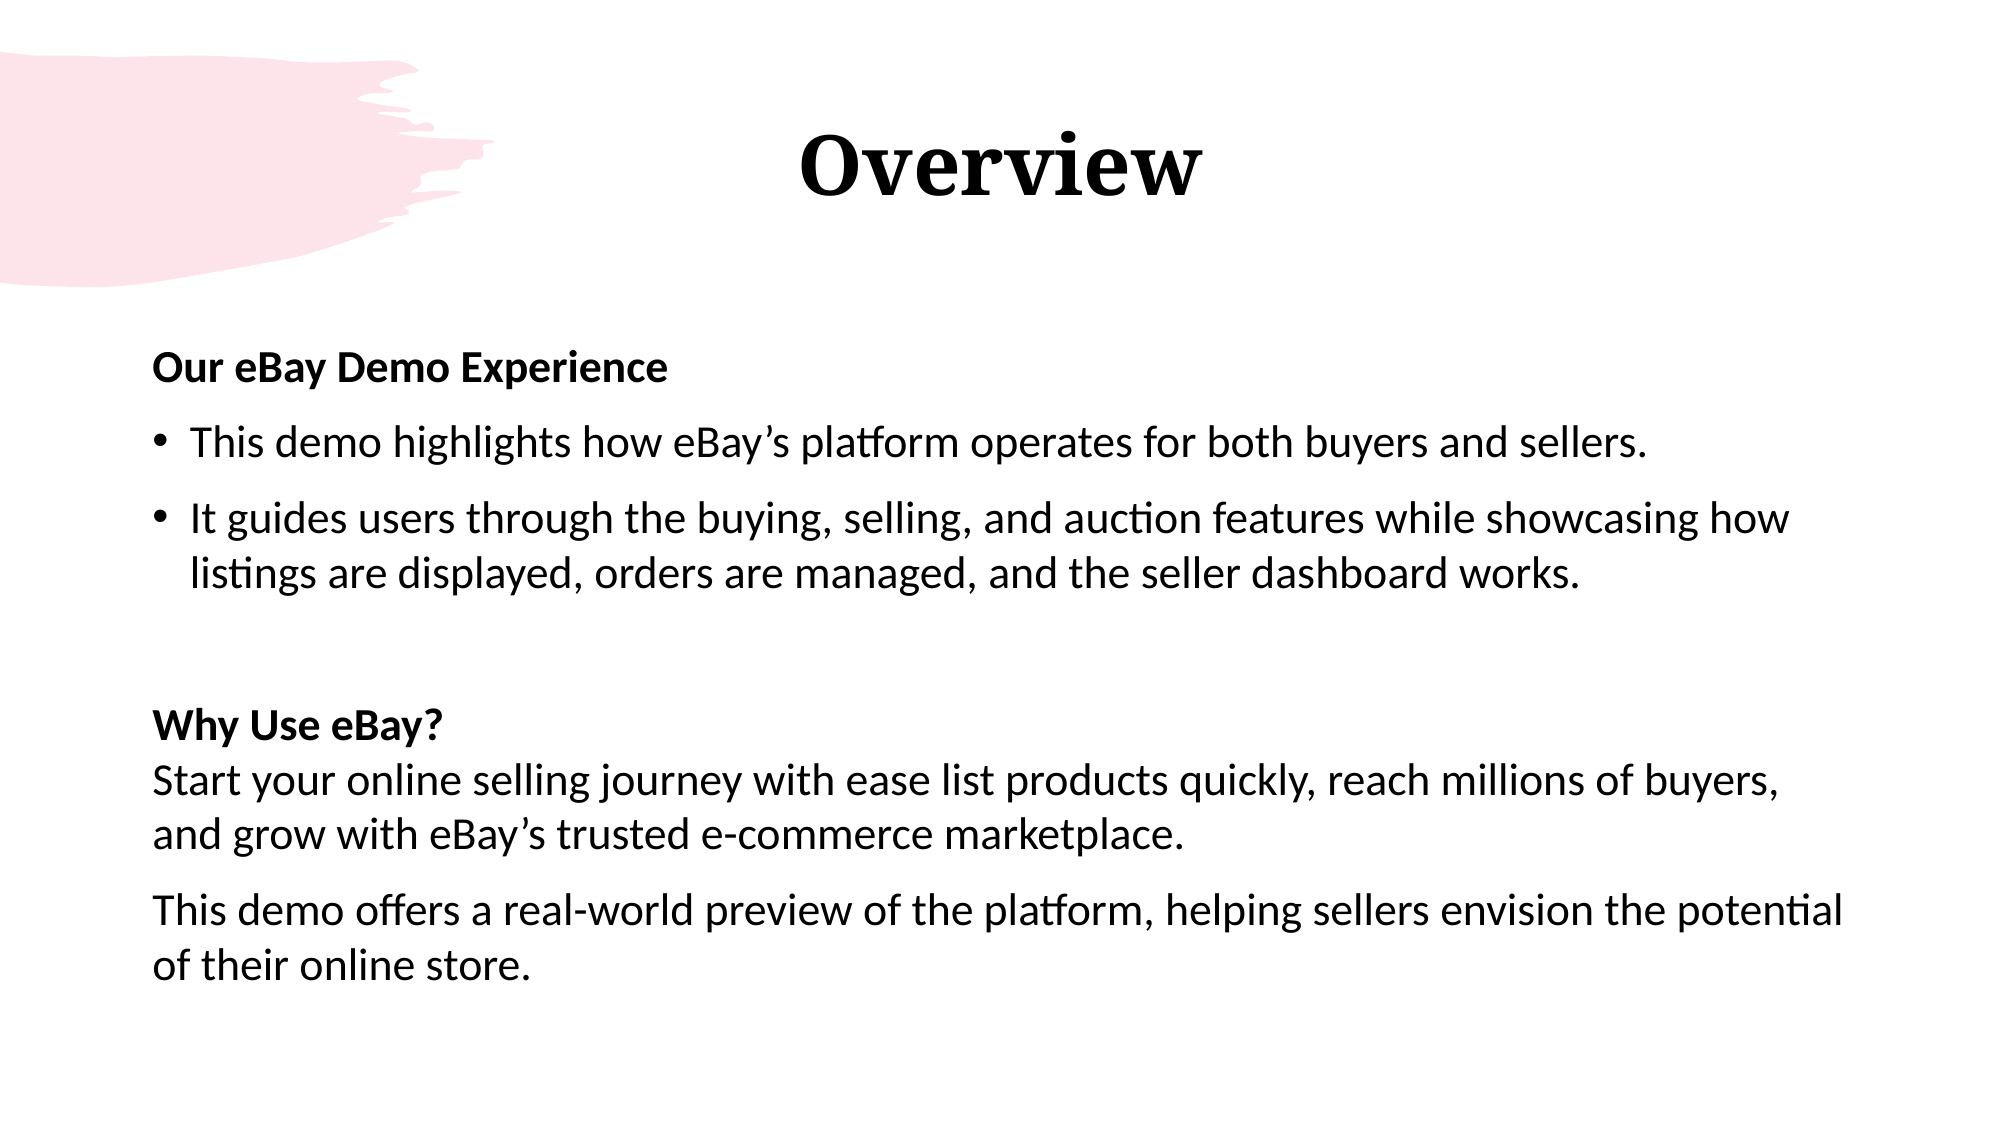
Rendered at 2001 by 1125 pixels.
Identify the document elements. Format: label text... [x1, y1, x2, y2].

title Overview [137, 59, 1863, 278]
list Our eBay Demo Experience This demo highlights how eBay’s platform operates for both buyers and sellers. It guides users through the buying, selling, and auction features while showcasing how listings are displayed, orders are managed, and the seller dashboard works. Why Use eBay? Start your online selling journey with ease list products quickly, reach millions of buyers, and grow with eBay’s trusted e-commerce marketplace. This demo offers a real-world preview of the platform, helping sellers envision the potential of their online store. [137, 328, 1863, 1045]
